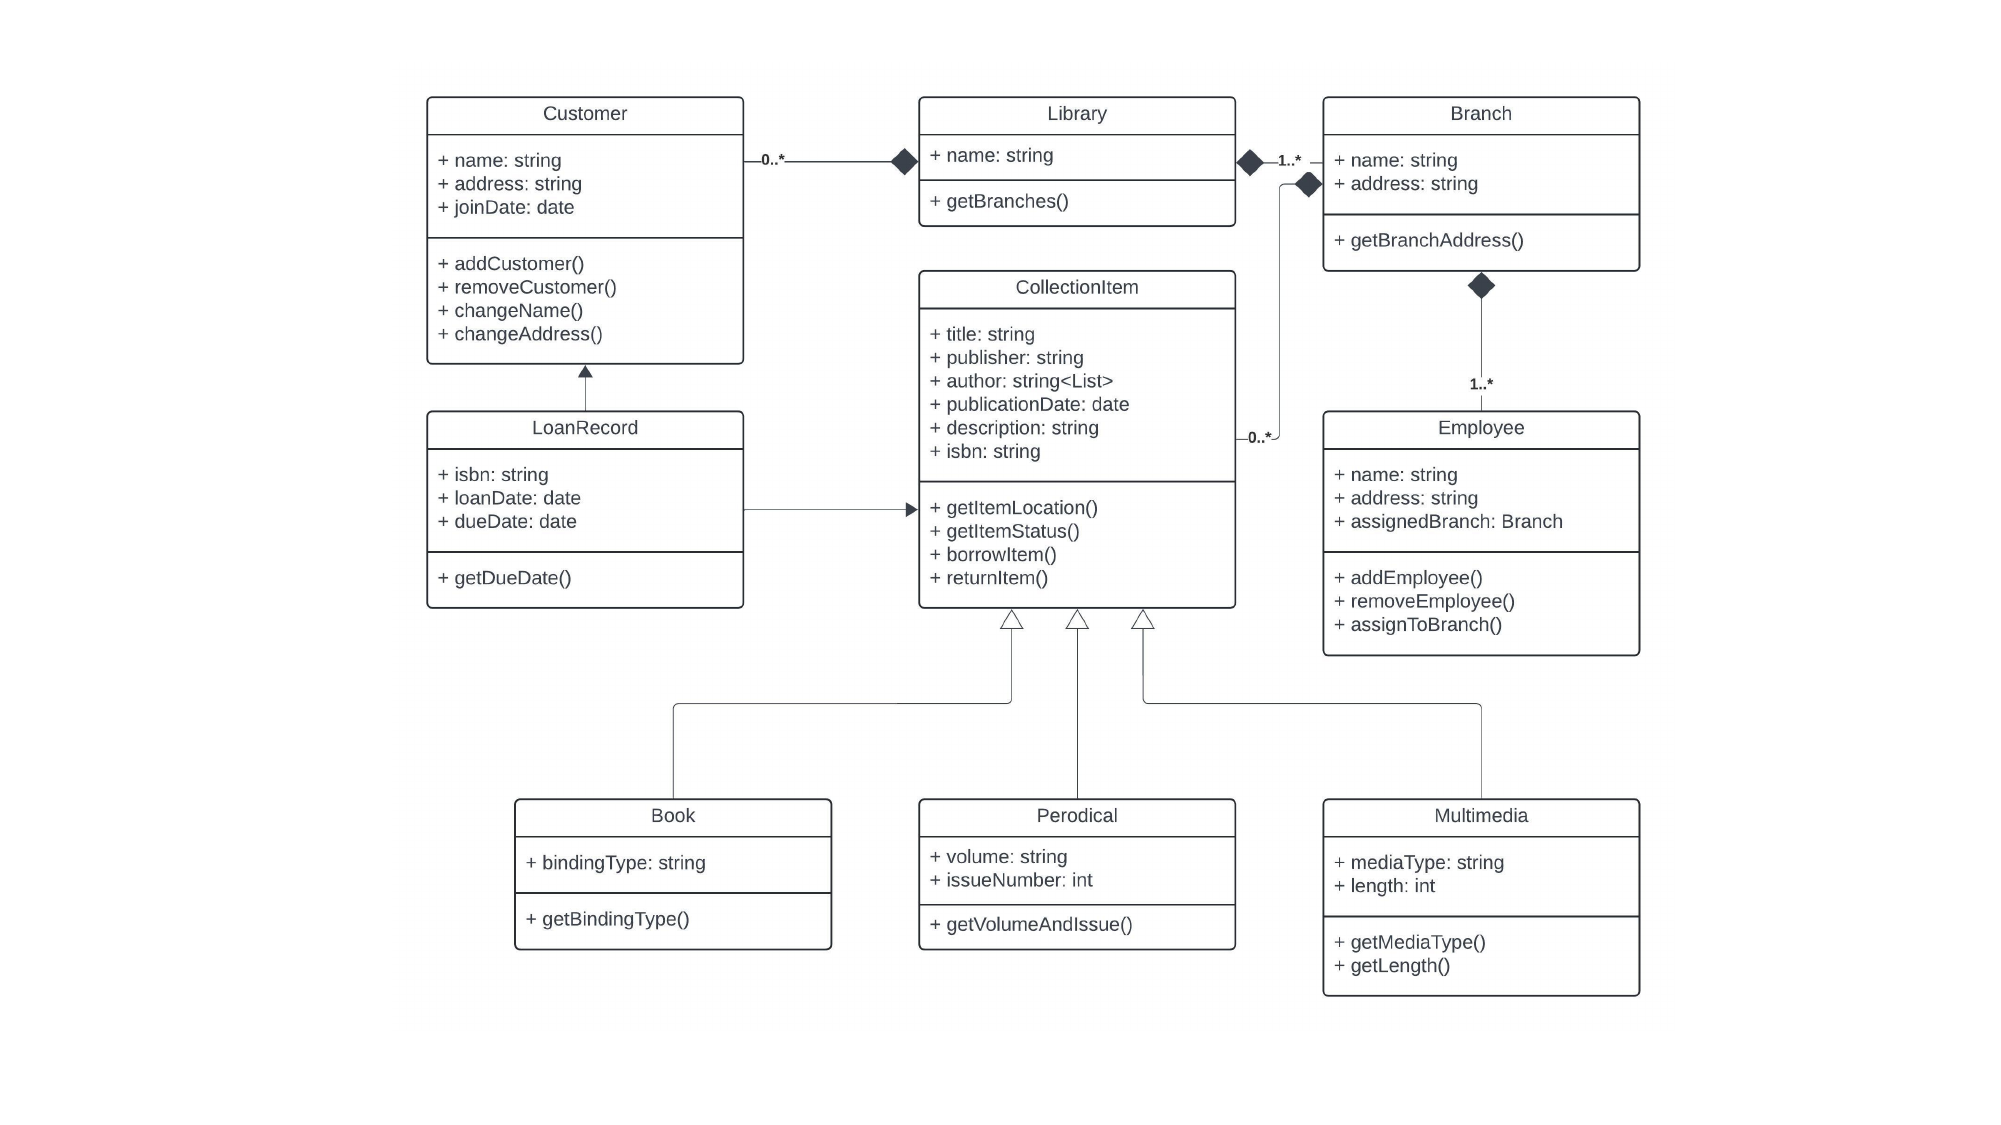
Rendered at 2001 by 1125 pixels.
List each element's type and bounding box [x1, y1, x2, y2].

list [392, 62, 1675, 1031]
